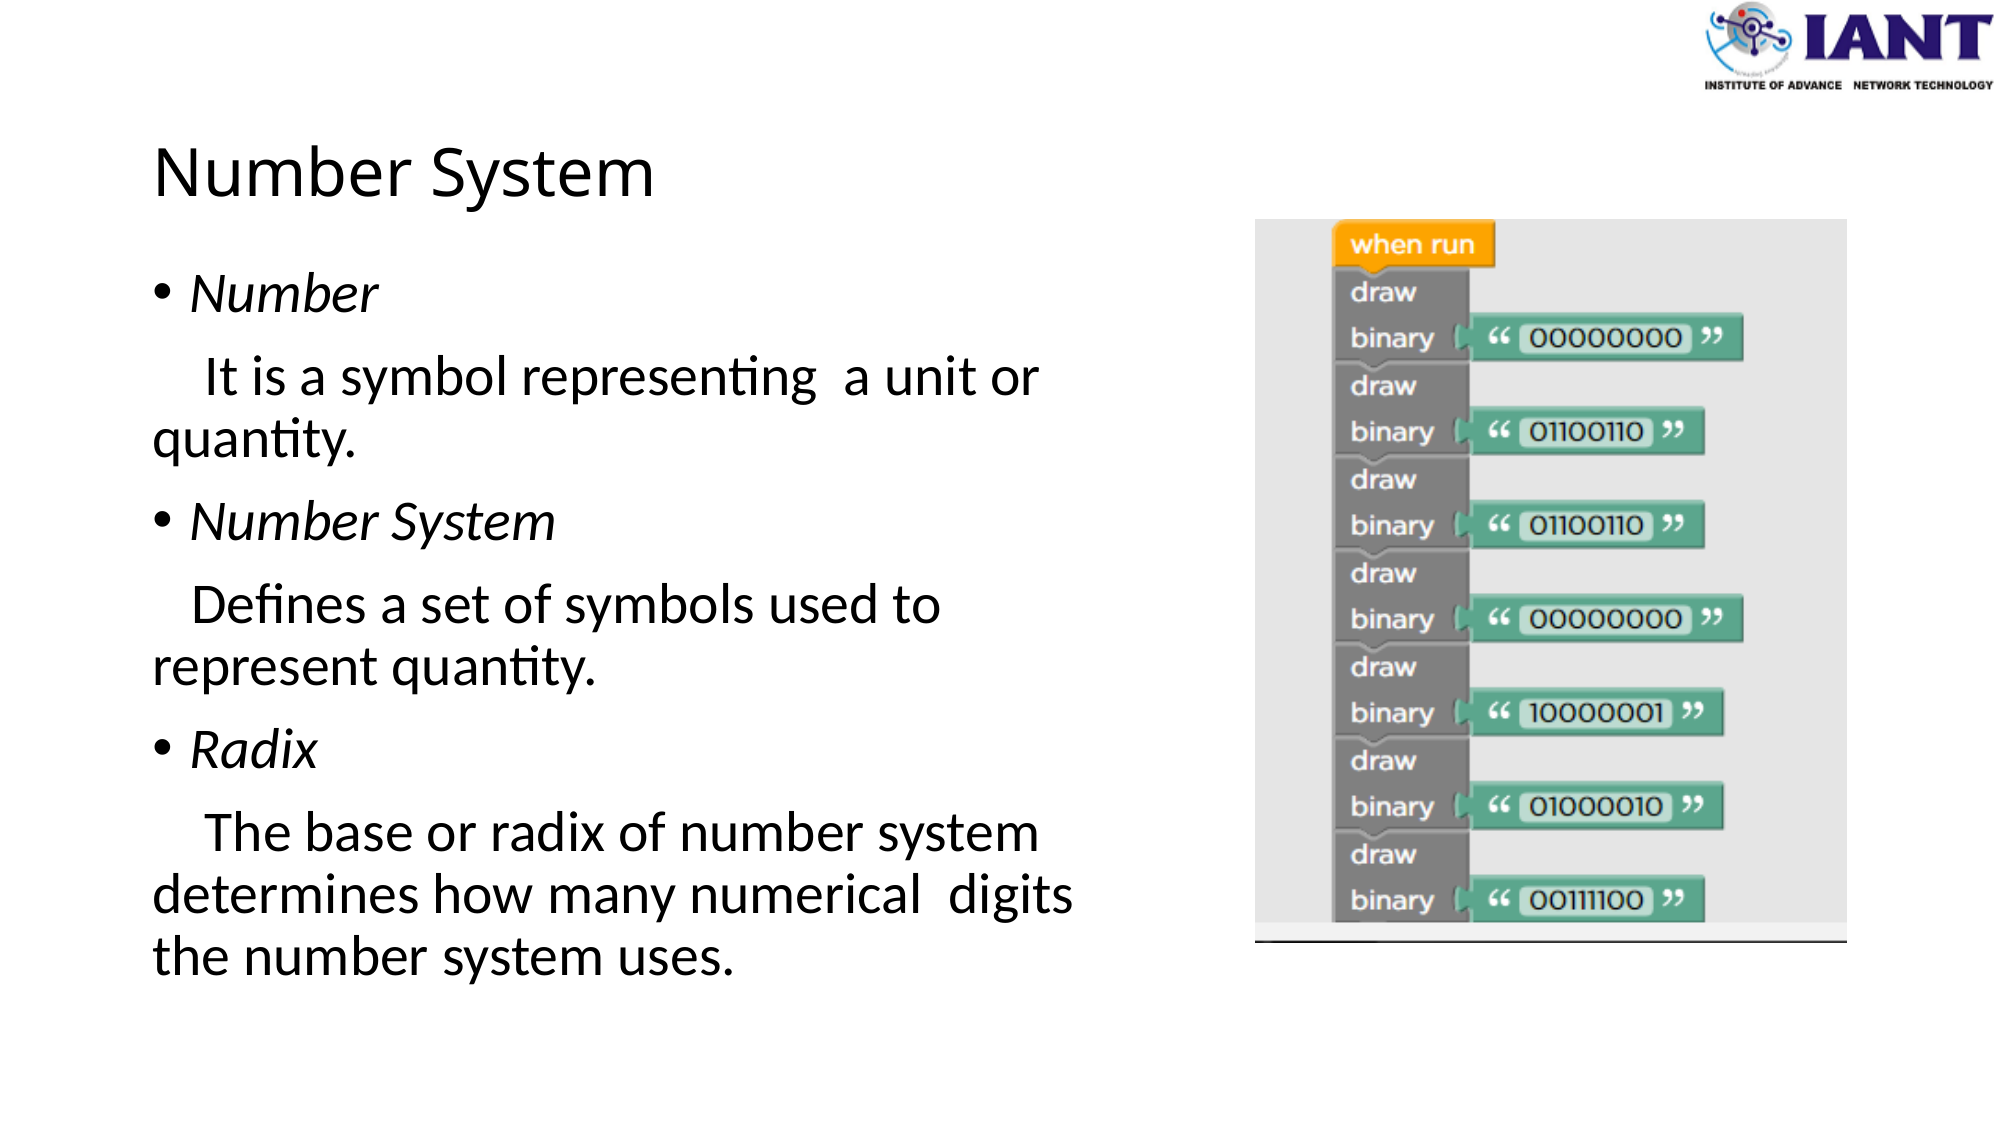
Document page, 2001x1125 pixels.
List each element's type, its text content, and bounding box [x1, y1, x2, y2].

title Number System [137, 129, 816, 220]
picture [1701, 0, 2000, 96]
list Number It is a symbol representing a unit or quantity. Number System Defines a set of symbols used to represent quantity. Radix The base or radix of number system determines how many numerical digits the number system uses. [137, 255, 1173, 1000]
picture [1255, 219, 1847, 943]
